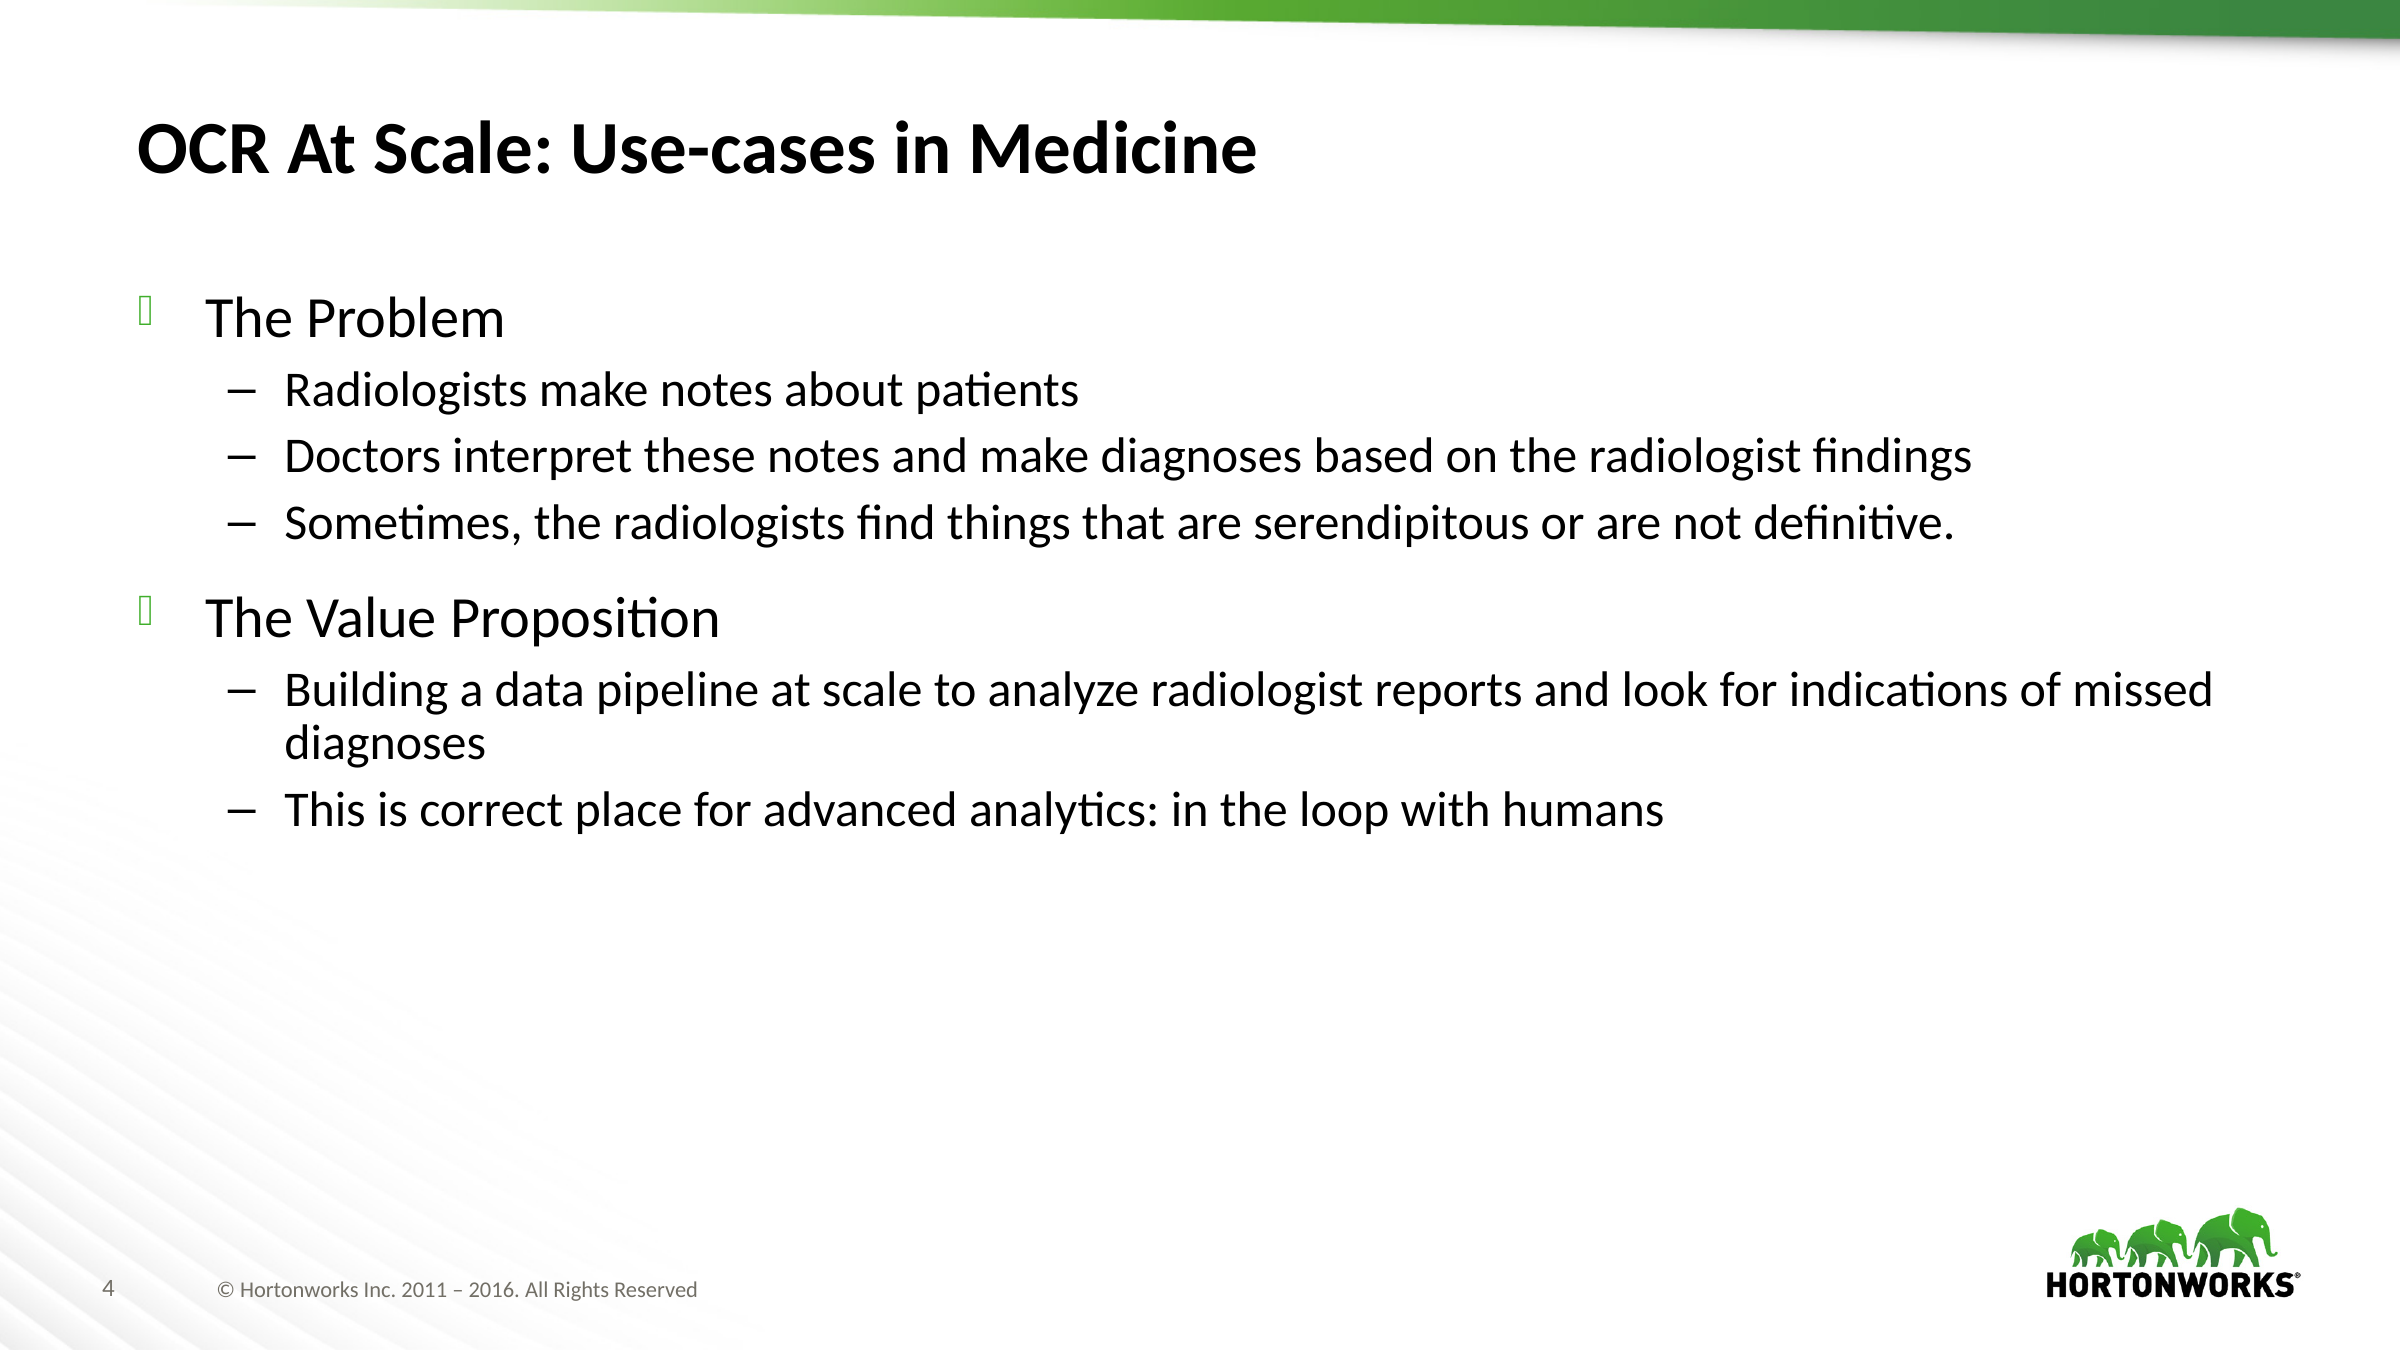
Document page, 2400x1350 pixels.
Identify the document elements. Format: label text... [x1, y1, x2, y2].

title OCR At Scale: Use-cases in Medicine [138, 110, 2298, 191]
list The Problem Radiologists make notes about patients Doctors interpret these notes and make diagnoses based on the radiologist findings Sometimes, the radiologists find things that are serendipitous or are not definitive. The Value Proposition Building a data pipeline at scale to analyze radiologist reports and look for indications of missed diagnoses This is correct place for advanced analytics: in the loop with humans [138, 287, 2298, 979]
picture [0, 0, 2400, 1350]
